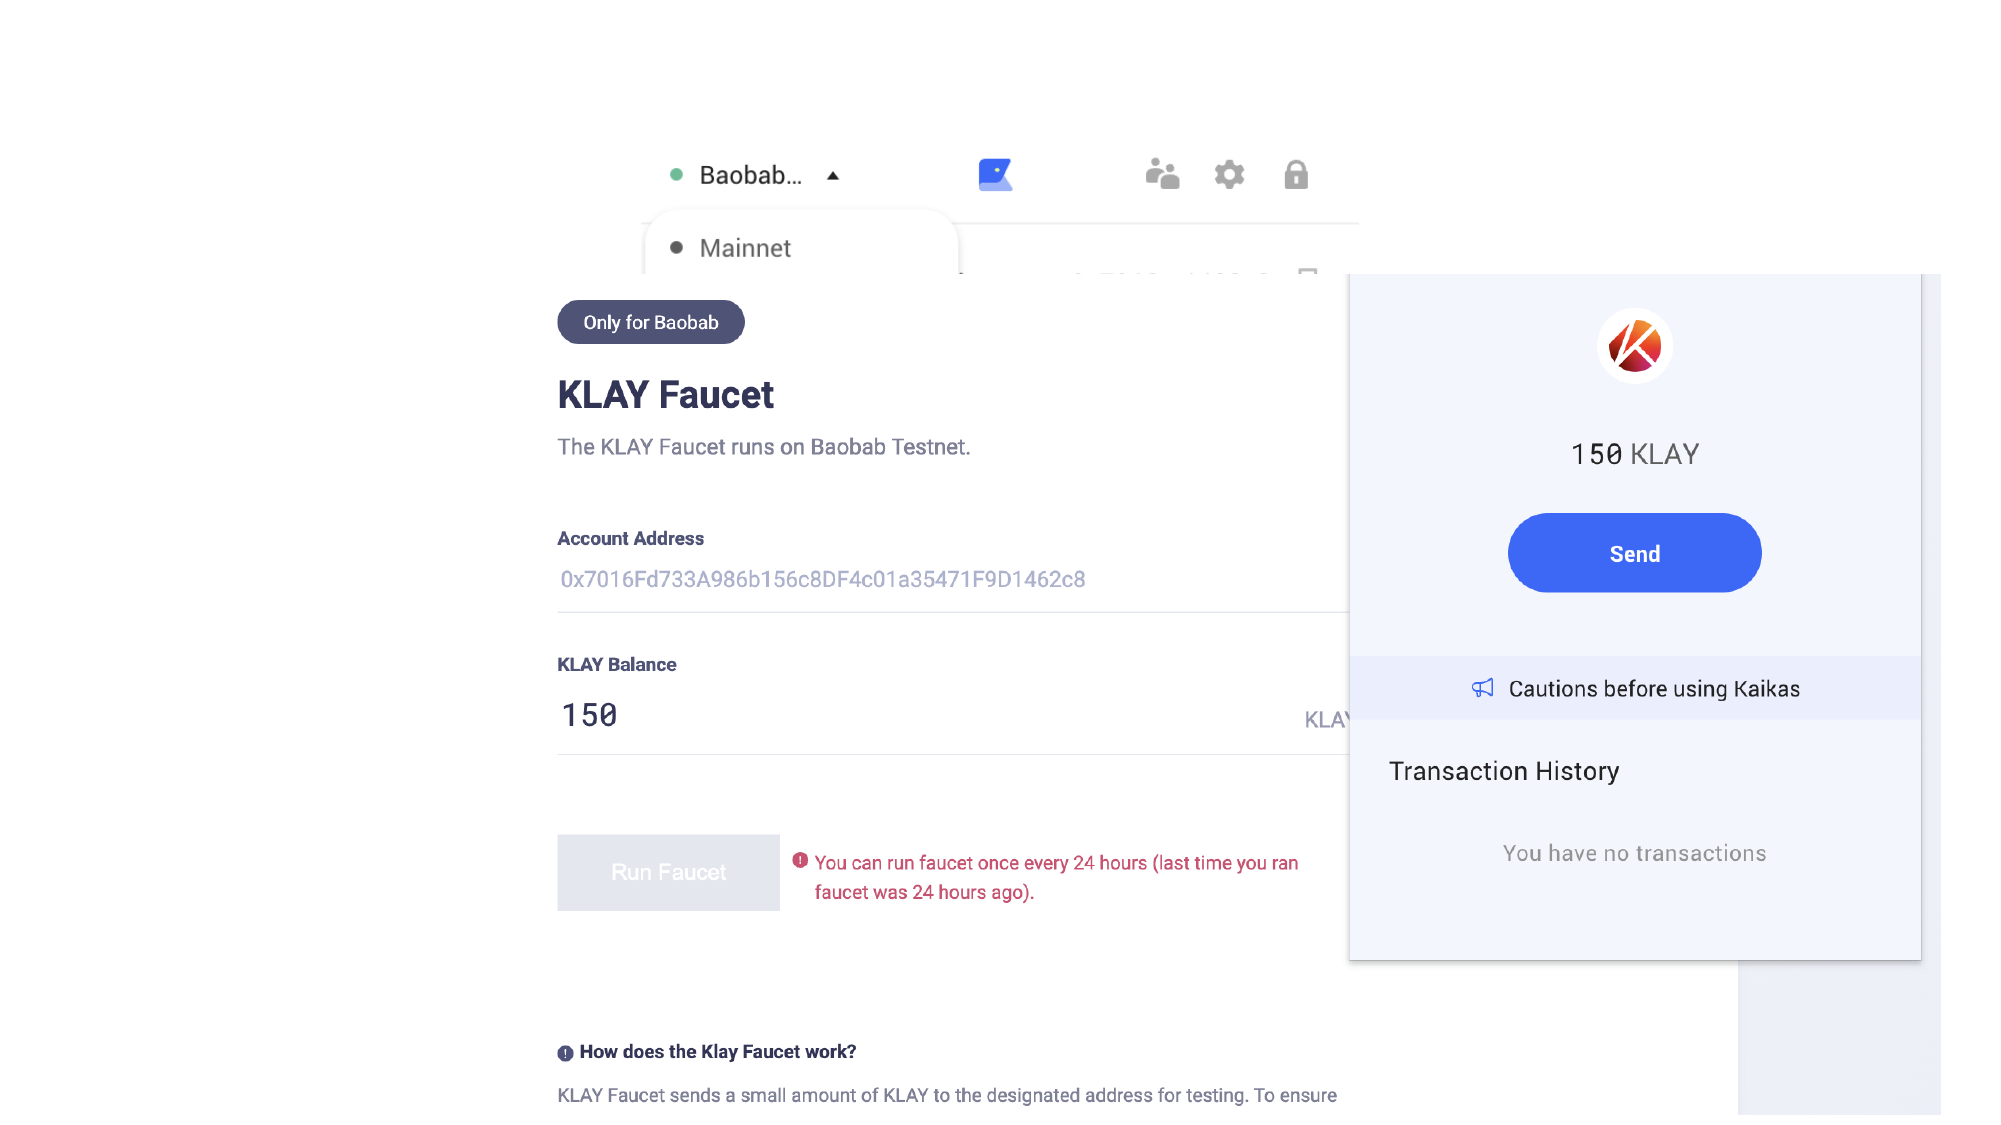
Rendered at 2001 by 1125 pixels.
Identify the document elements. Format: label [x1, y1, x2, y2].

picture [508, 141, 1941, 1115]
